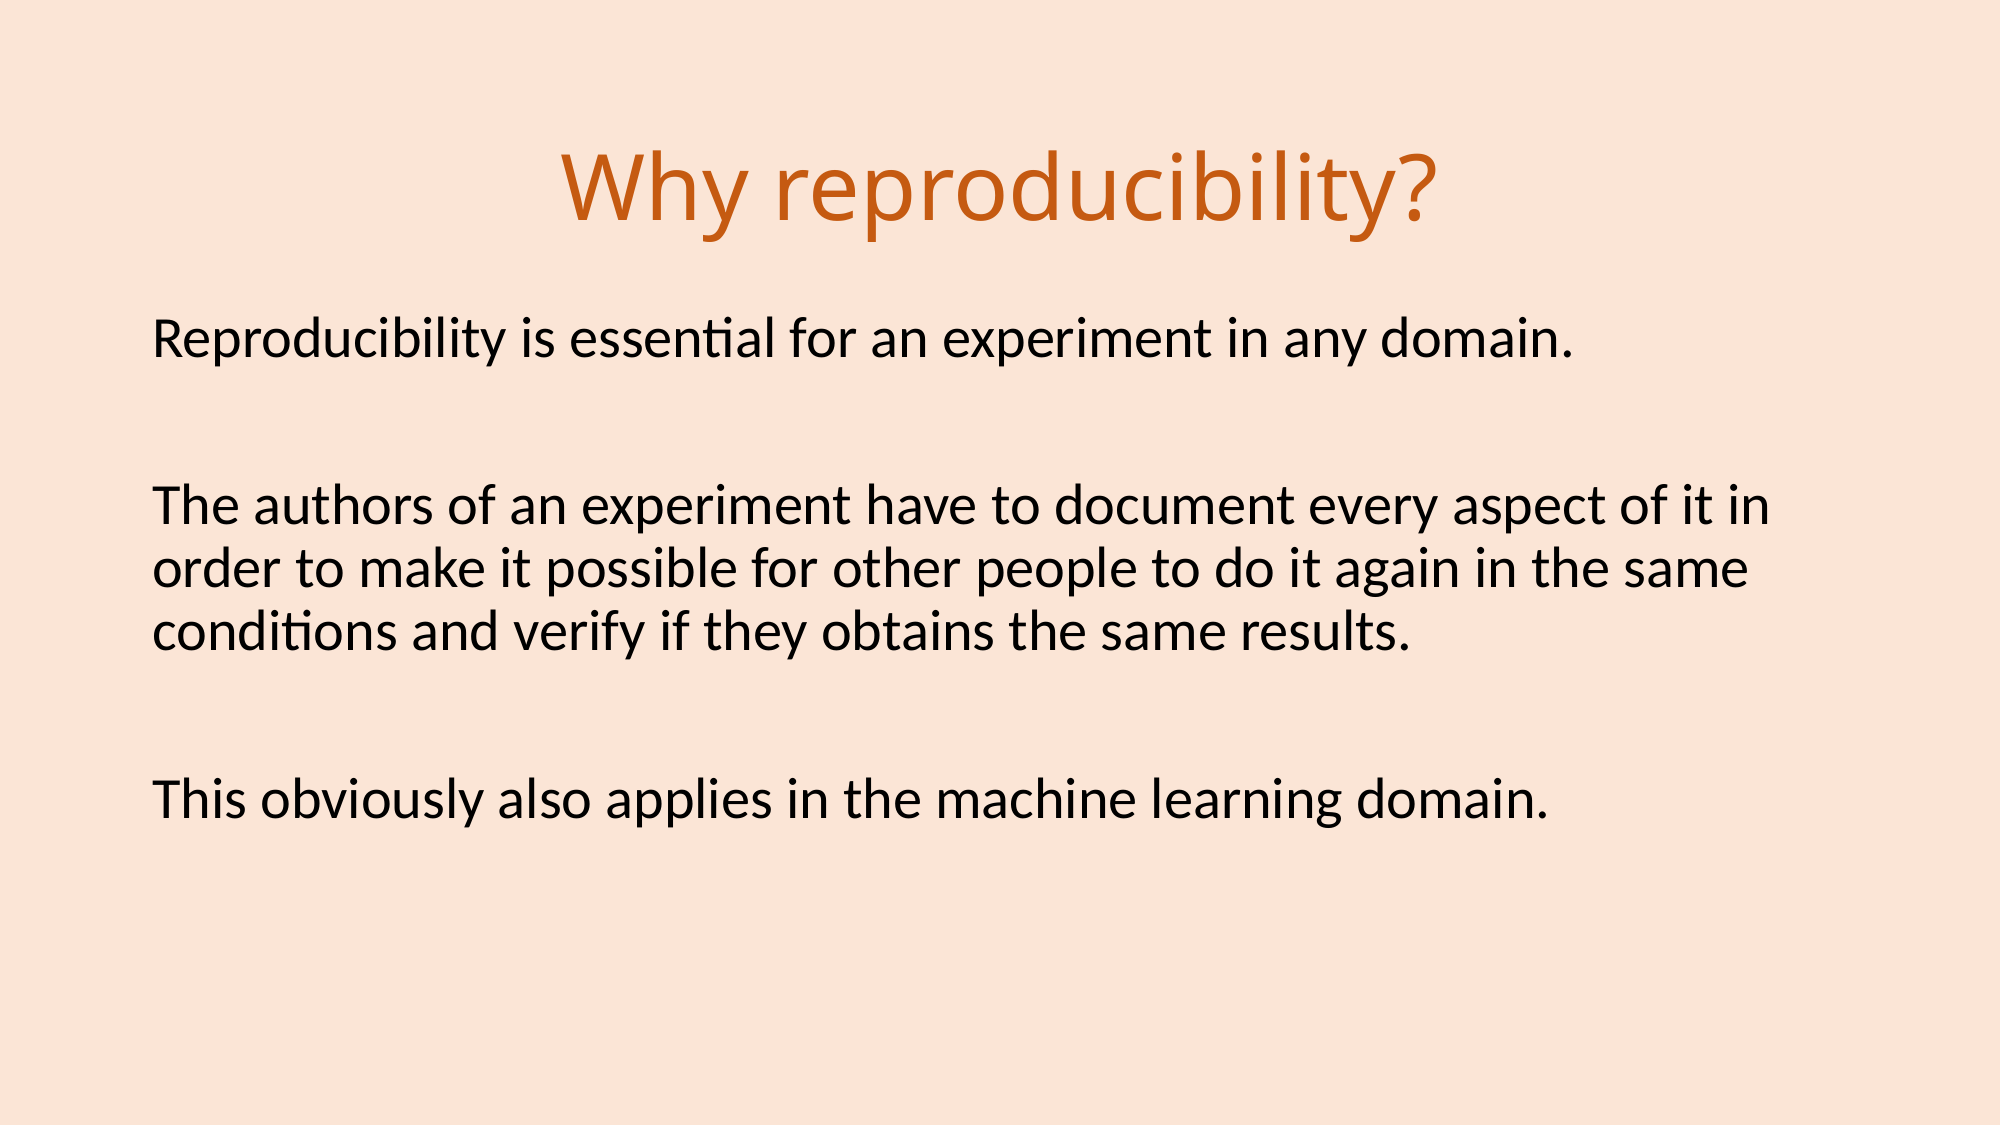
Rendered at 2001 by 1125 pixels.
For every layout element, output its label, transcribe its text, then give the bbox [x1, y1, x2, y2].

title Why reproducibility? [137, 82, 1863, 299]
list Reproducibility is essential for an experiment in any domain. The authors of an experiment have to document every aspect of it in order to make it possible for other people to do it again in the same conditions and verify if they obtains the same results. This obviously also applies in the machine learning domain. [137, 299, 1863, 1014]
